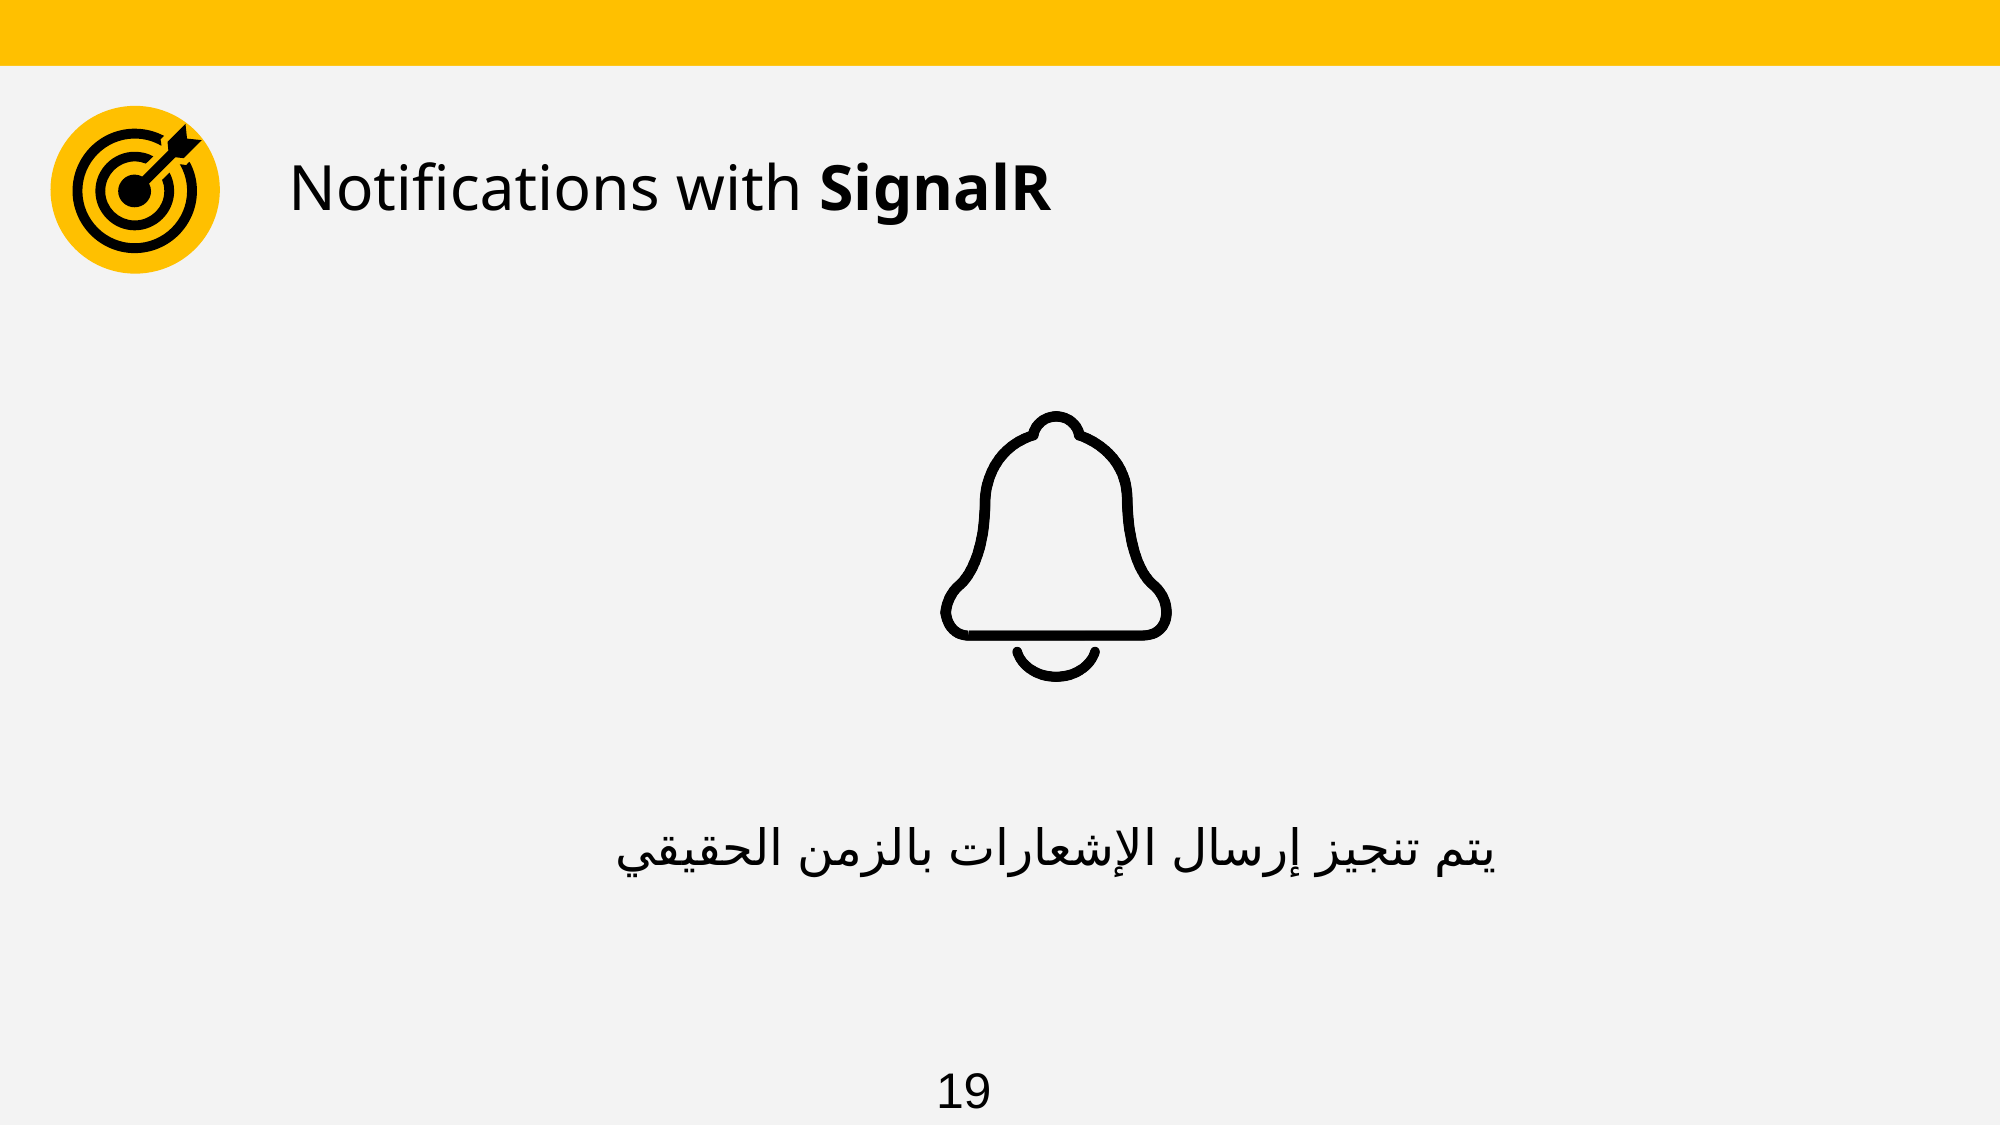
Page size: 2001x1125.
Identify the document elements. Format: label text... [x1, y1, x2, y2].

text_box [0, 1034, 2000, 1125]
title Notifications with SignalR [273, 89, 1839, 291]
picture [939, 411, 1173, 683]
text_box يتم تنجيز إرسال الإشعارات بالزمن الحقيقي [423, 800, 1689, 940]
text_box 19 [916, 1052, 1011, 1125]
